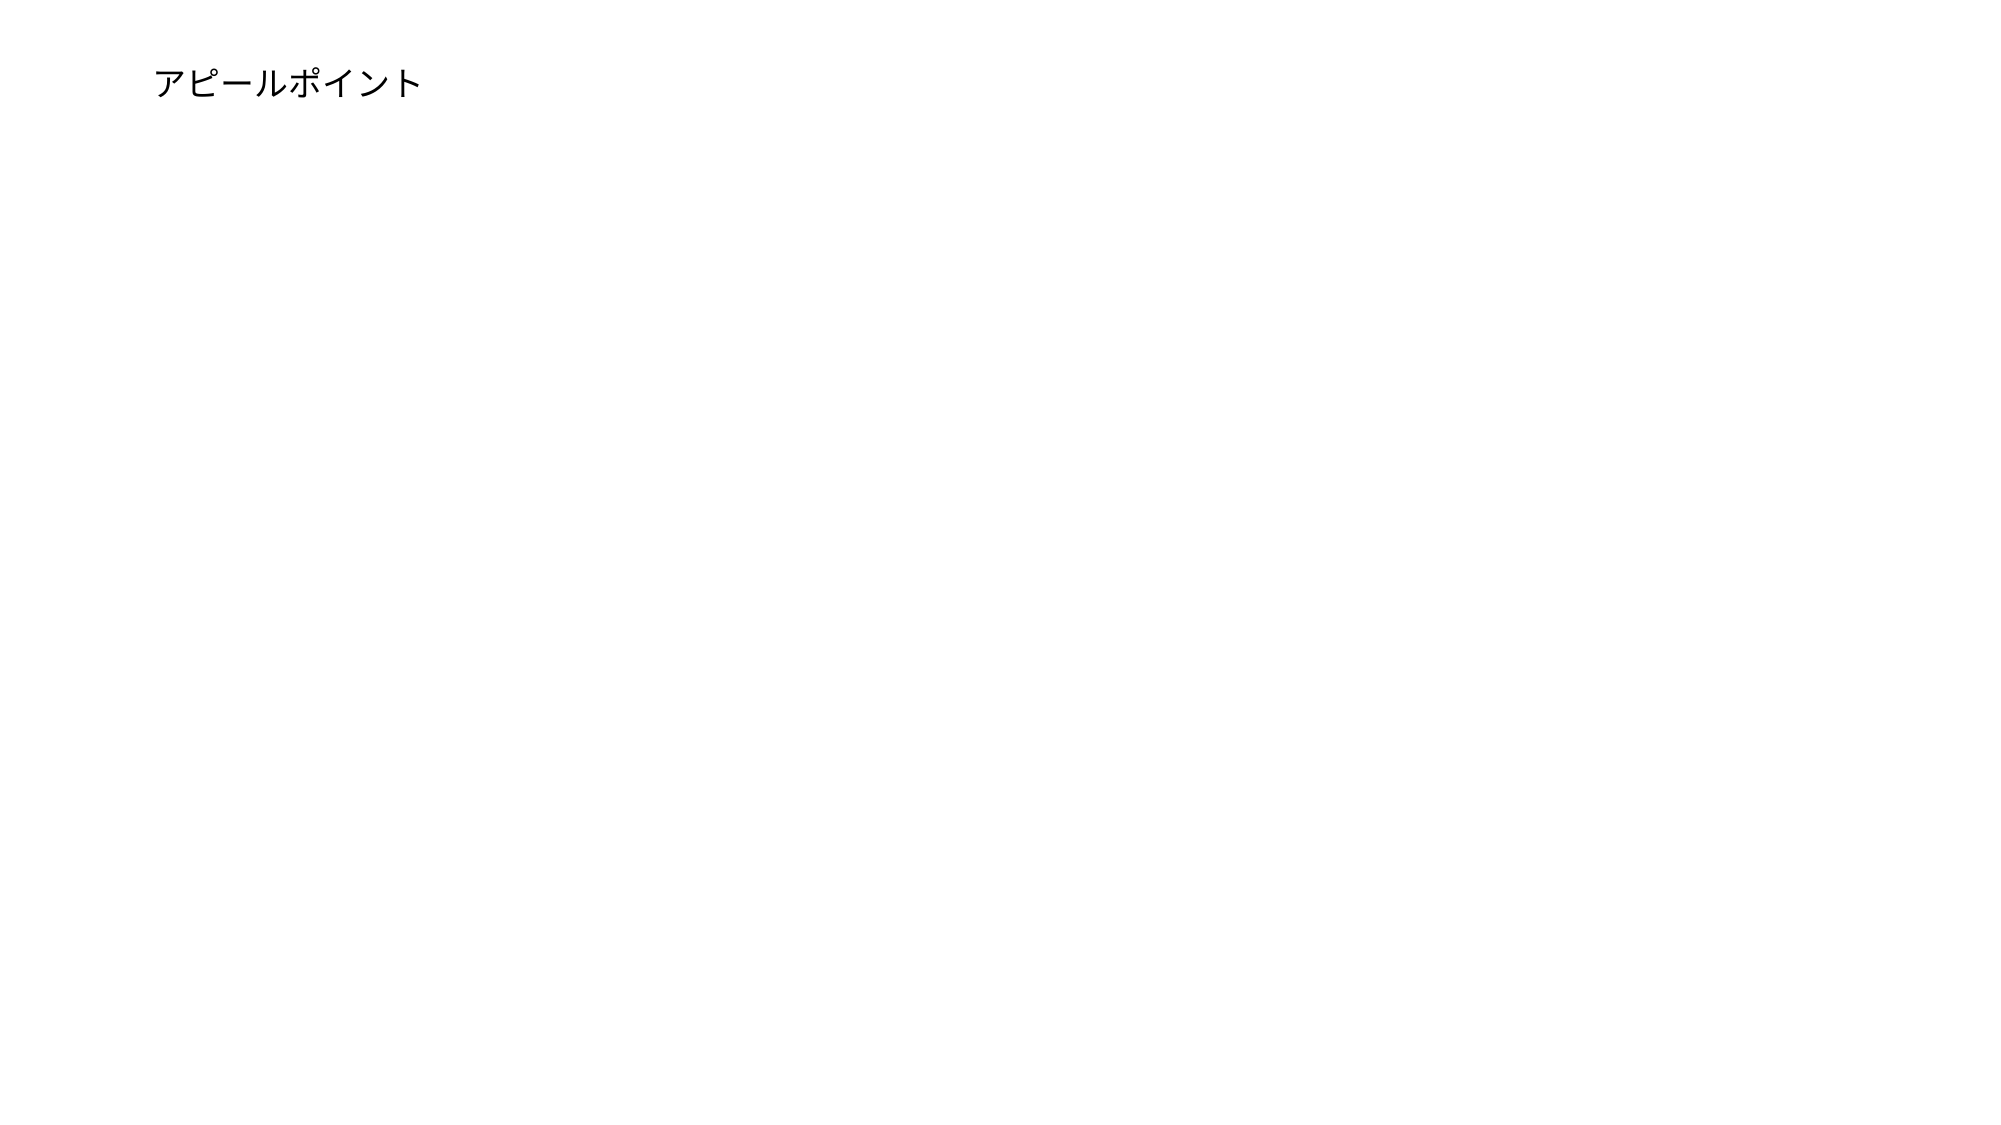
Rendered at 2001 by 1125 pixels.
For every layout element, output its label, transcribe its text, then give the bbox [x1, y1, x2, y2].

title アピールポイント [137, 59, 1863, 112]
